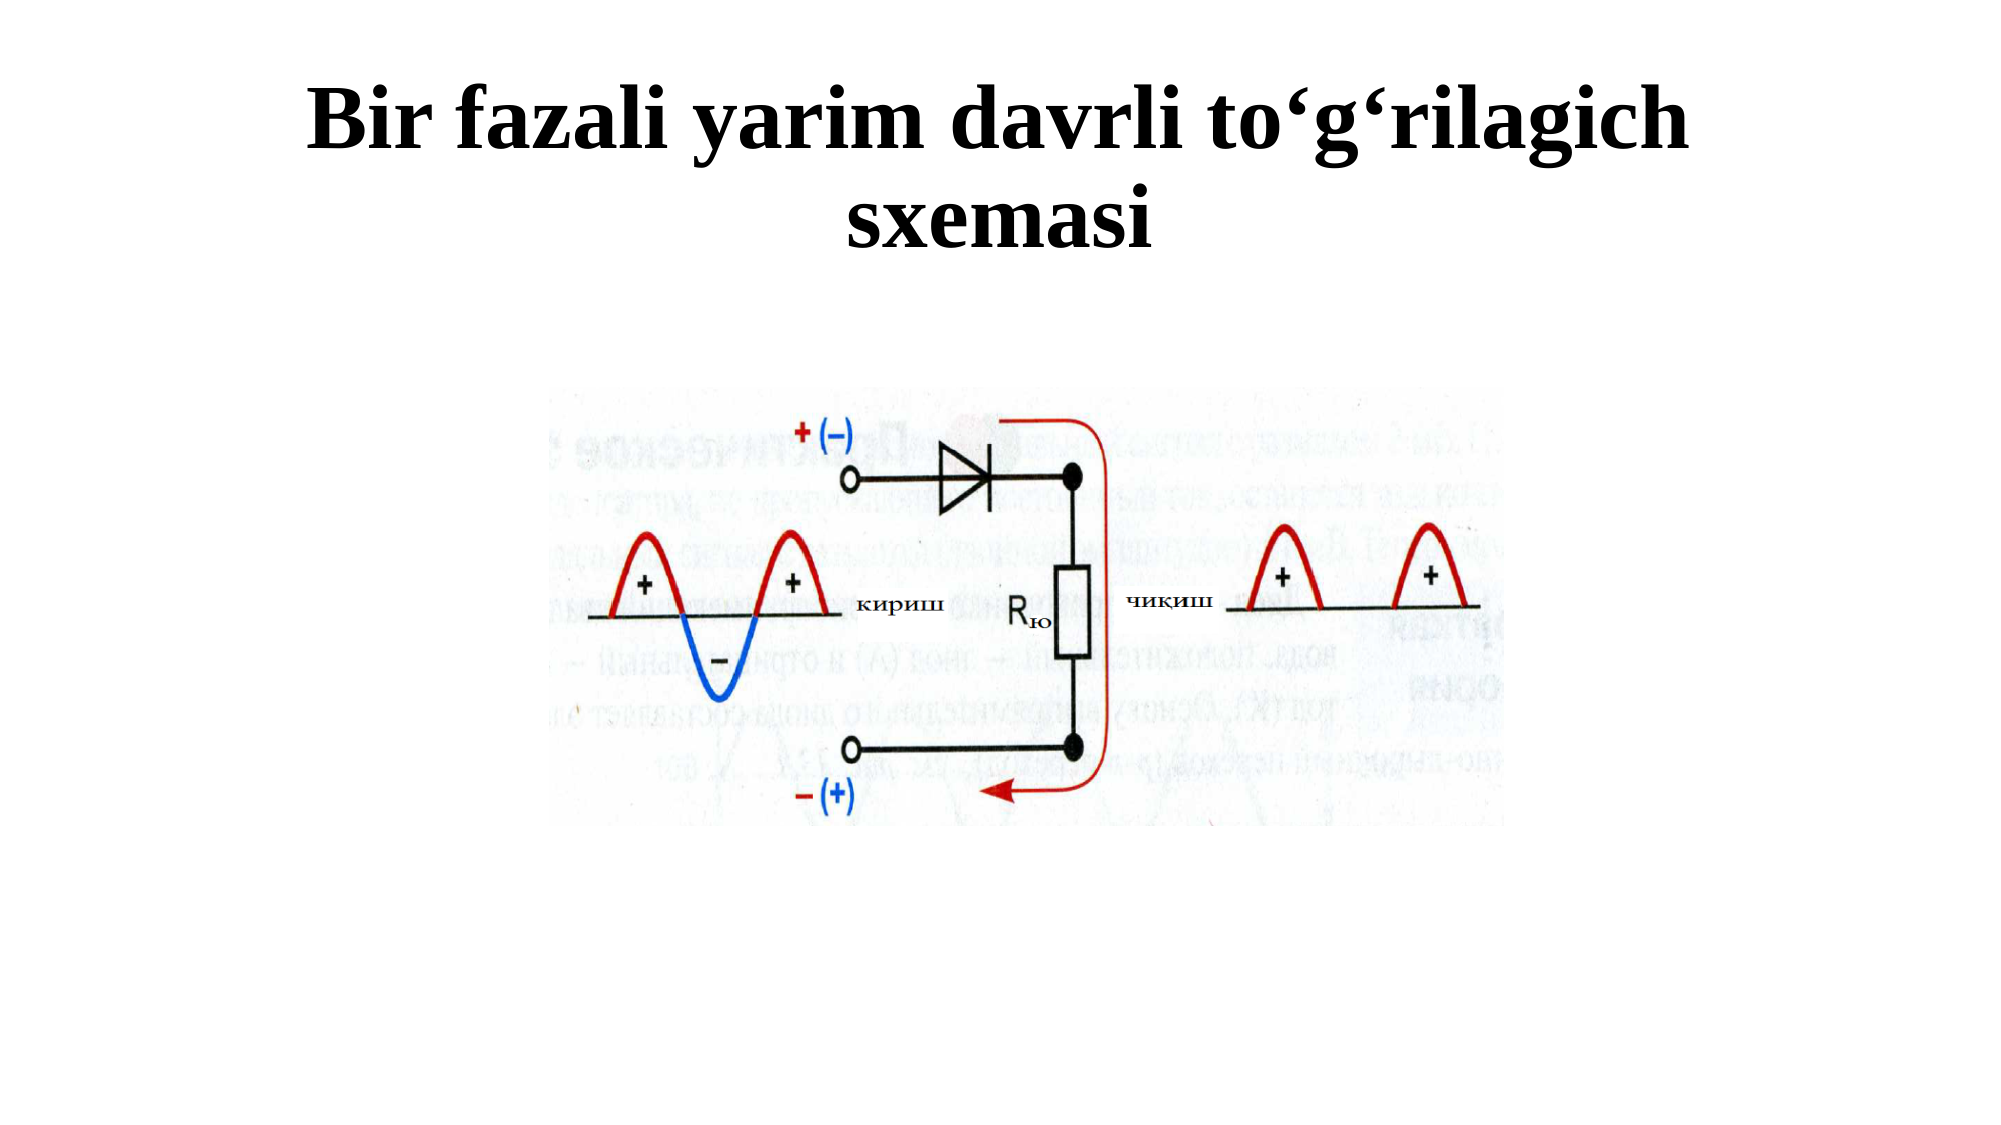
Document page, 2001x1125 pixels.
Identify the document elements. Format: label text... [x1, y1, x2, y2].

title Bir fazali yarim davrli to‘g‘rilagich sxemasi [137, 59, 1863, 278]
picture [549, 387, 1504, 826]
